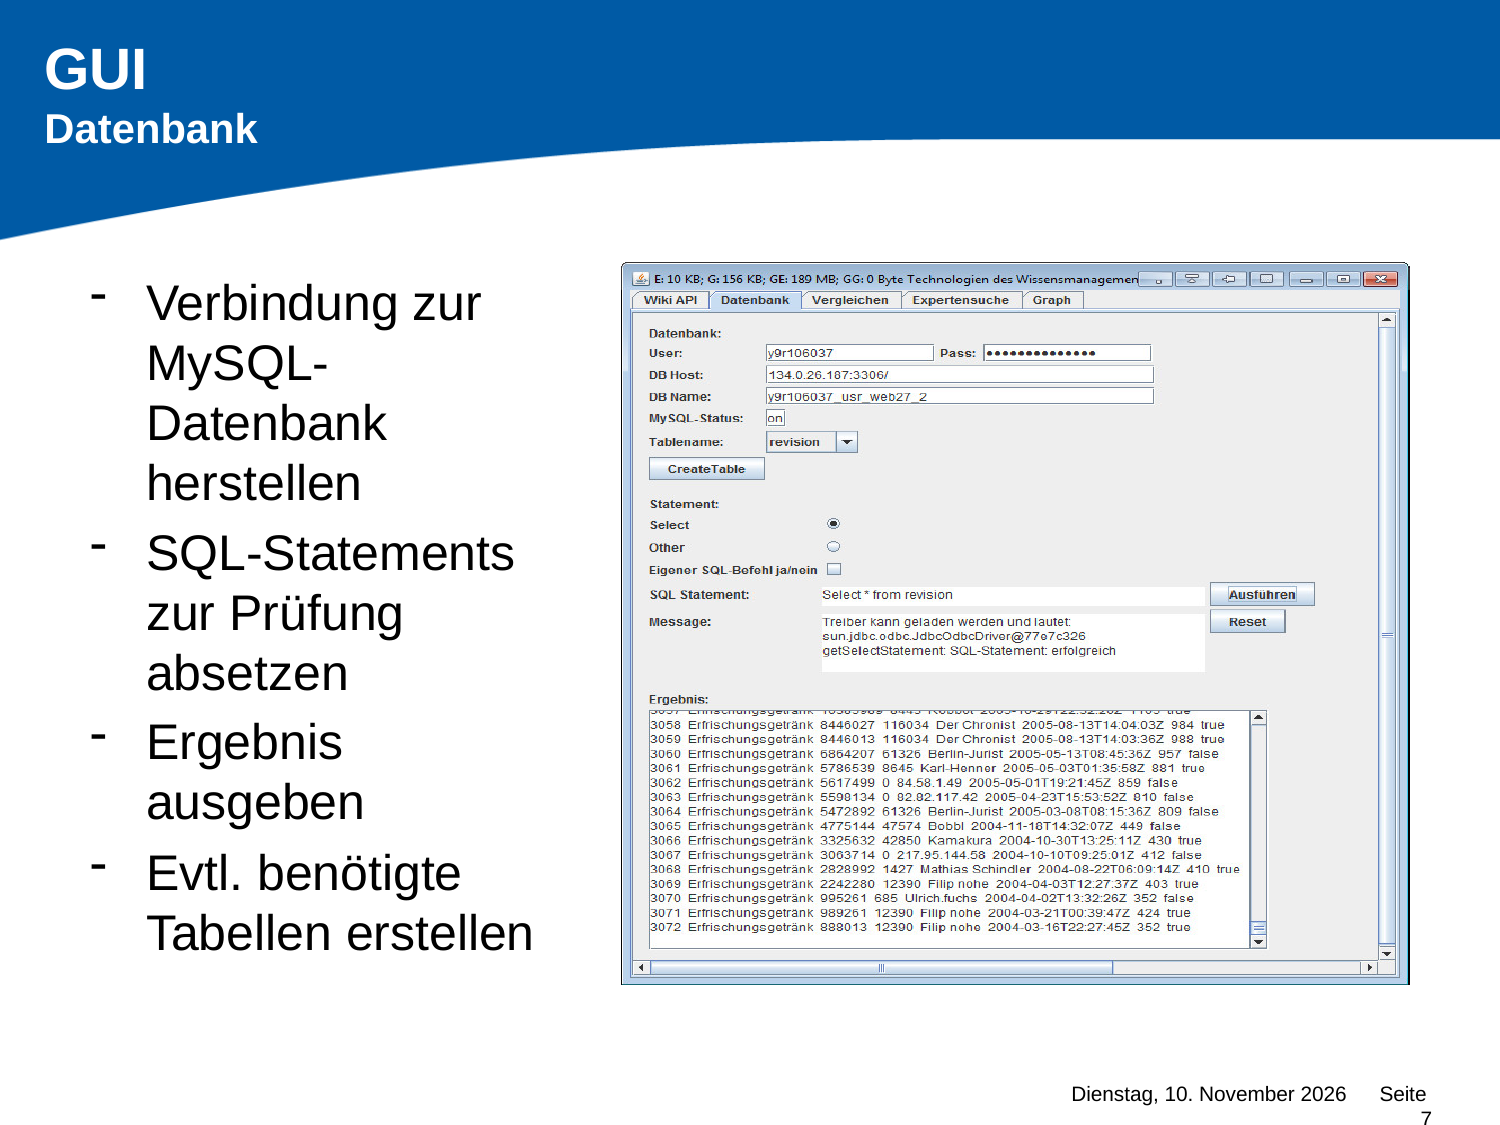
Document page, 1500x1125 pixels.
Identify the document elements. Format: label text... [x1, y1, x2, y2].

title GUI Datenbank [29, 18, 1141, 165]
list Verbindung zur MySQL-Datenbank herstellen SQL-Statements zur Prüfung absetzen Ergebnis ausgeben Evtl. benötigte Tabellen erstellen [74, 262, 575, 985]
picture [0, 0, 1500, 272]
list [620, 262, 1410, 985]
